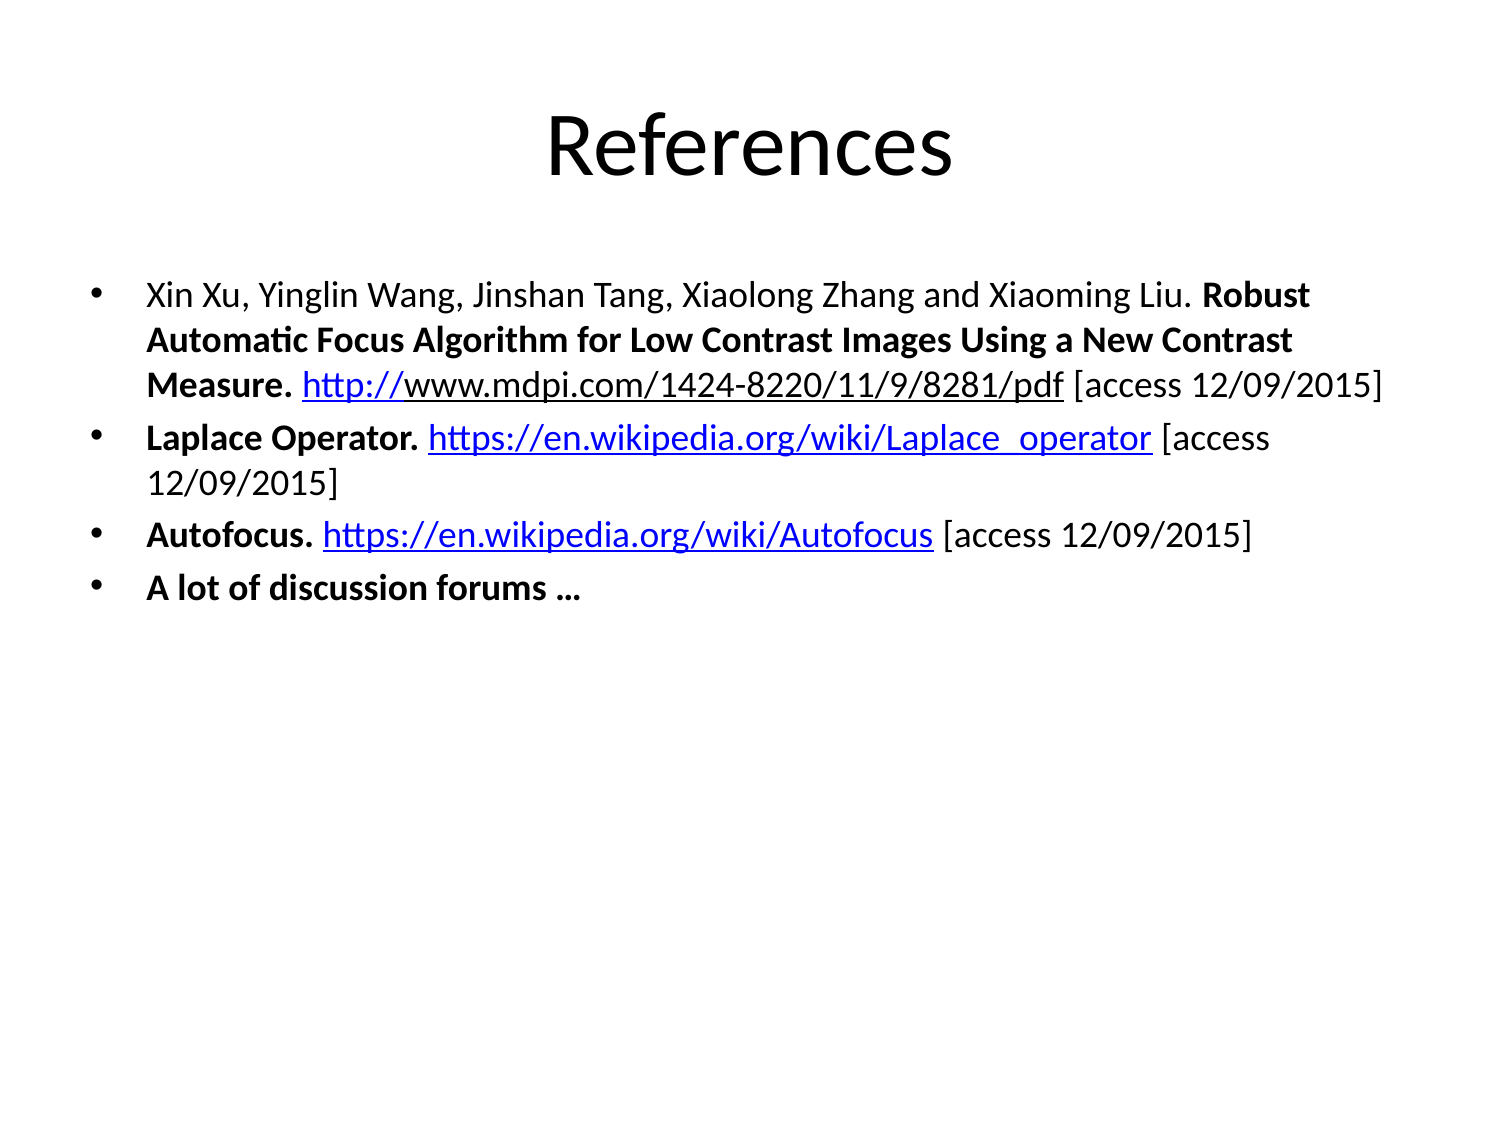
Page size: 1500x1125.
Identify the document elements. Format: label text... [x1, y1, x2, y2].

title References [75, 45, 1425, 233]
list Xin Xu, Yinglin Wang, Jinshan Tang, Xiaolong Zhang and Xiaoming Liu. Robust Automatic Focus Algorithm for Low Contrast Images Using a New Contrast Measure. http://www.mdpi.com/1424-8220/11/9/8281/pdf [access 12/09/2015] Laplace Operator. https://en.wikipedia.org/wiki/Laplace_operator [access 12/09/2015] Autofocus. https://en.wikipedia.org/wiki/Autofocus [access 12/09/2015] A lot of discussion forums … [75, 262, 1425, 1005]
